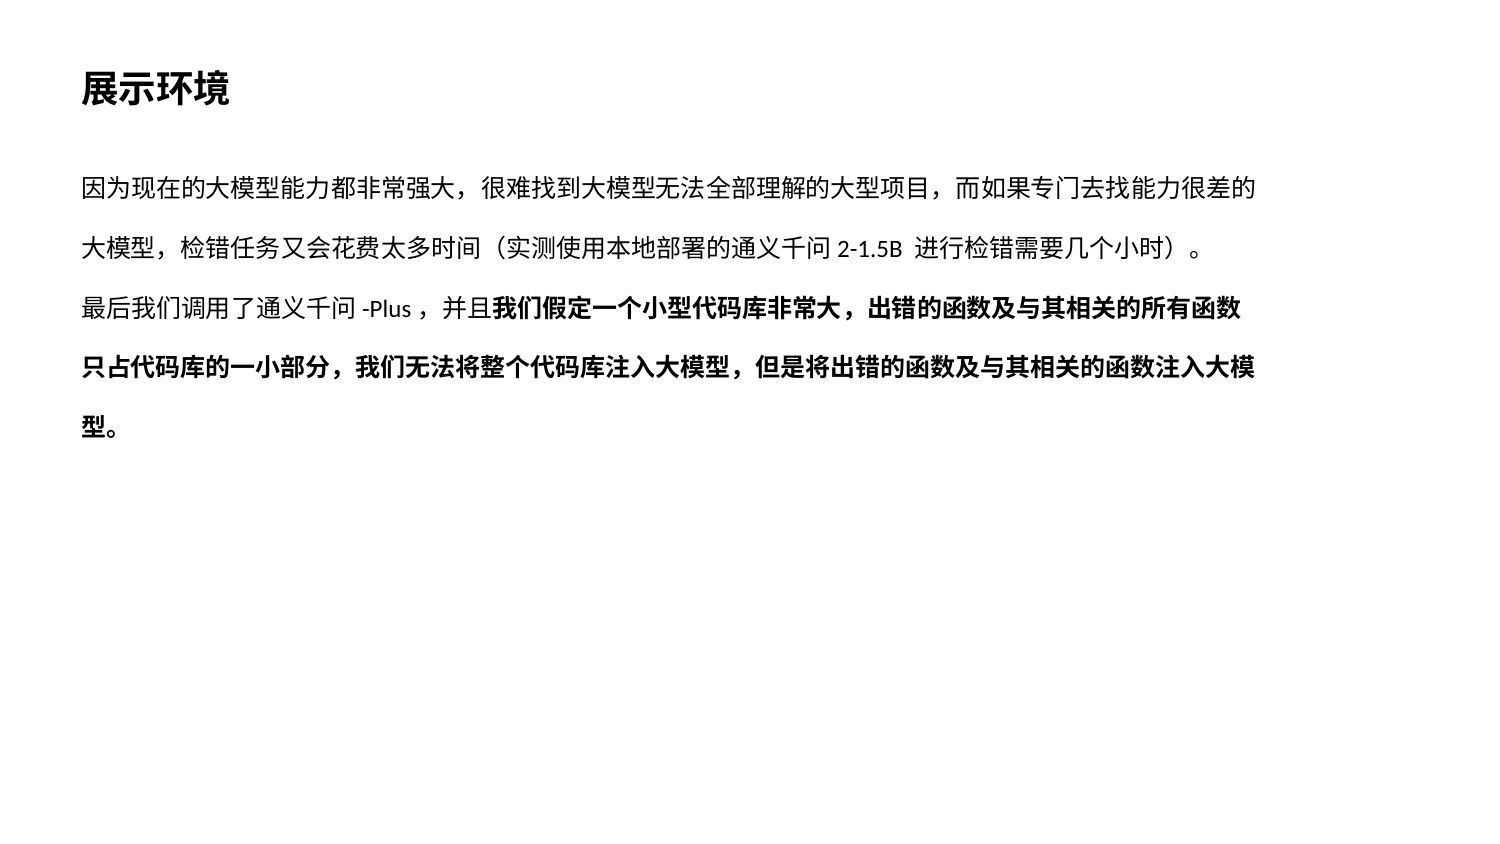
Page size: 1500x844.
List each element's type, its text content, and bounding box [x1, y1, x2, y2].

text_box 展示环境 [66, 36, 817, 118]
text_box 因为现在的大模型能力都非常强大，很难找到大模型无法全部理解的大型项目，而如果专门去找能力很差的大模型，检错任务又会花费太多时间（实测使用本地部署的通义千问2-1.5B 进行检错需要几个小时）。 最后我们调用了通义千问-Plus，并且我们假定一个小型代码库非常大，出错的函数及与其相关的所有函数只占代码库的一小部分，我们无法将整个代码库注入大模型，但是将出错的函数及与其相关的函数注入大模型。 [66, 134, 1279, 450]
